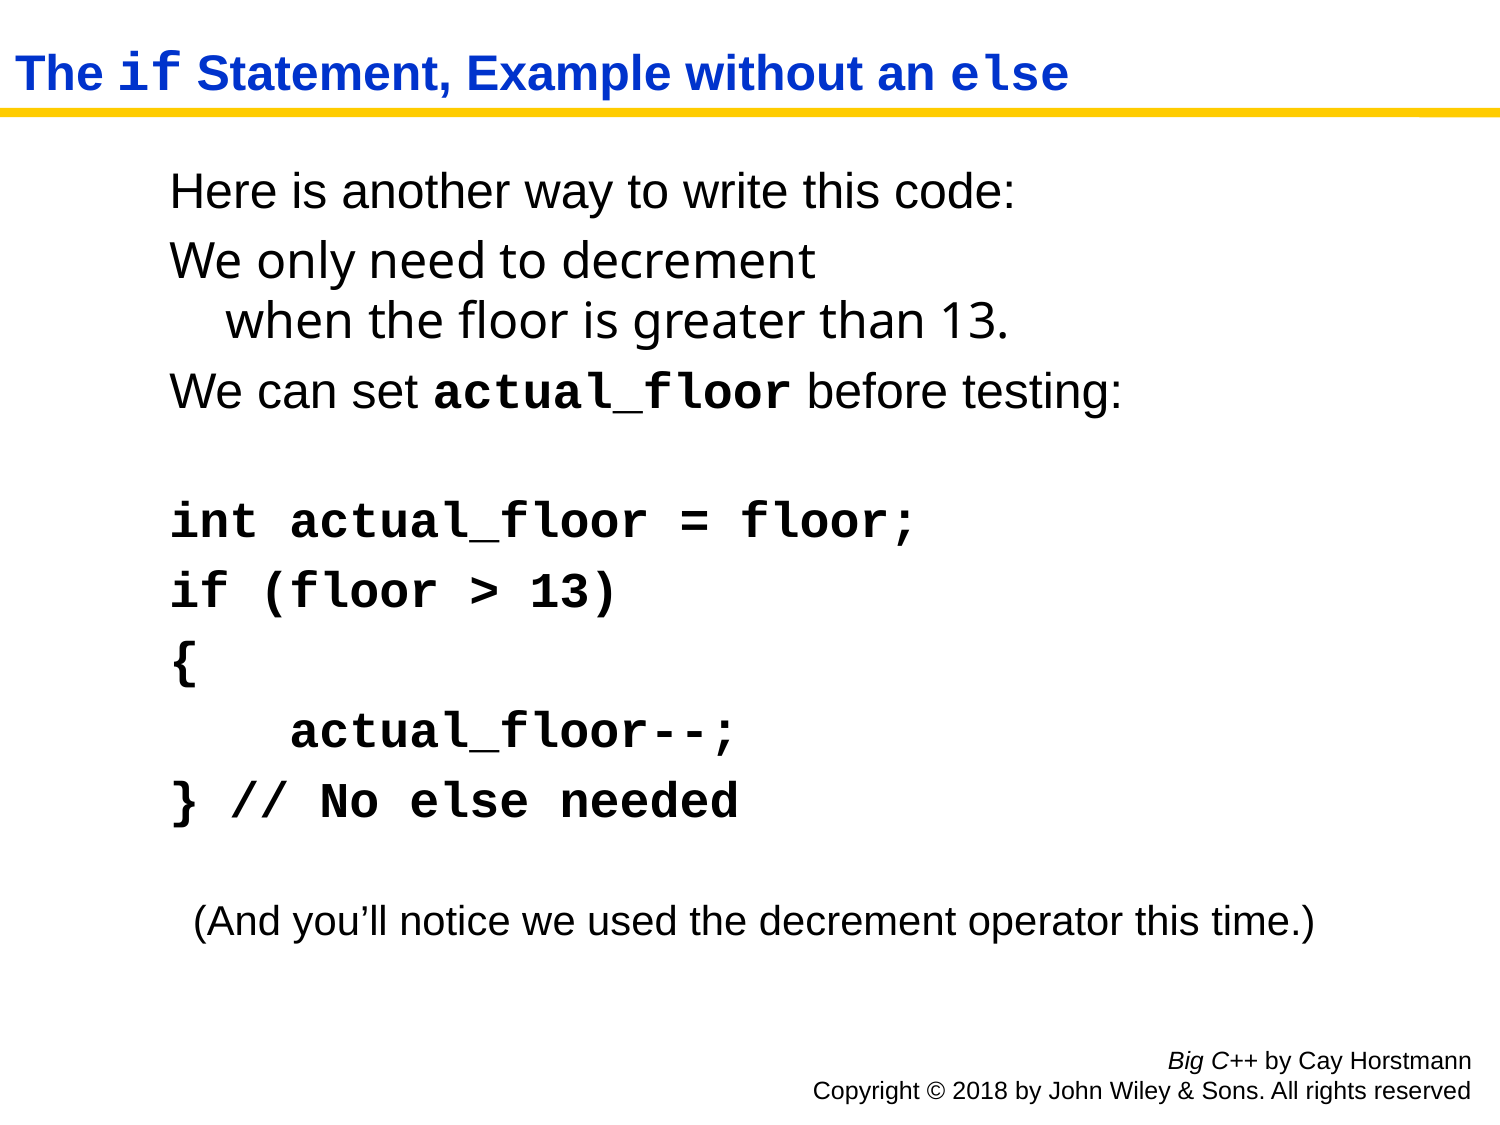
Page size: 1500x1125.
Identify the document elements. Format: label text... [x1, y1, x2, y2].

title The if Statement, Example without an else [0, 24, 1163, 113]
list Here is another way to write this code: We only need to decrement when the floor is greater than 13. We can set actual_floor before testing: int actual_floor = floor; if (floor > 13) { actual_floor--; } // No else needed (And you’ll notice we used the decrement operator this time.) [154, 151, 1355, 1038]
text_box Big C++ by Cay Horstmann Copyright © 2018 by John Wiley & Sons. All rights reserved [624, 1037, 1488, 1100]
